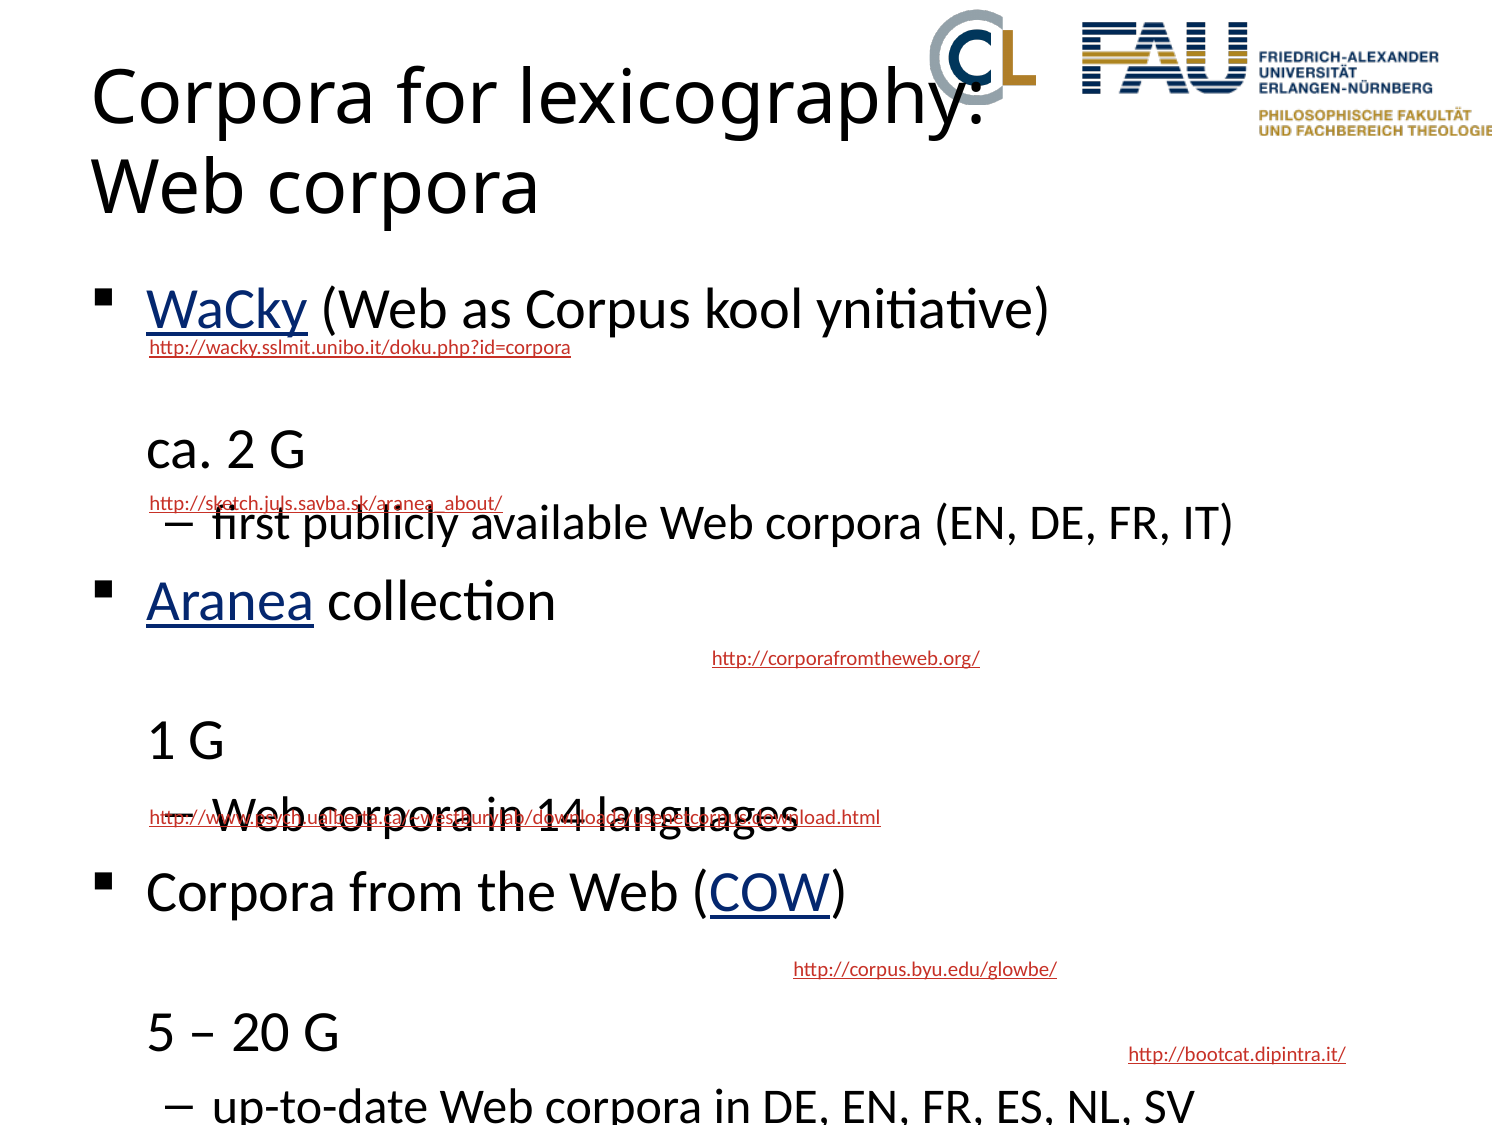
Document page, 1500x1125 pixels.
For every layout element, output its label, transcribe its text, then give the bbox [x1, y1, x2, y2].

text_box http://corpus.byu.edu/glowbe/ [793, 955, 1063, 981]
text_box http://www.psych.ualberta.ca/~westburylab/downloads/usenetcorpus.download.html [149, 803, 886, 829]
text_box http://wacky.sslmit.unibo.it/doku.php?id=corpora [149, 334, 577, 360]
title Corpora for lexicography: Web corpora [75, 45, 1425, 233]
text_box http://corporafromtheweb.org/ [711, 644, 985, 670]
text_box http://bootcat.dipintra.it/ [1128, 1040, 1351, 1066]
list WaCky (Web as Corpus kool ynitiative) ca. 2 G first publicly available Web corpora (EN, DE, FR, IT) Aranea collection 1 G Web corpora in 14 languages Corpora from the Web (COW) 5 – 20 G up-to-date Web corpora in DE, EN, FR, ES, NL, SV USENET newsgroup corpus ca. 7 G newsgroup postings from 2005–2011 Global Web-based English (GloWbE) ca. 2 G onle limited Web access via BYU Crawl your own (specialized) corpus with BootCaT [75, 262, 1425, 1125]
text_box http://sketch.juls.savba.sk/aranea_about/ [149, 489, 508, 515]
